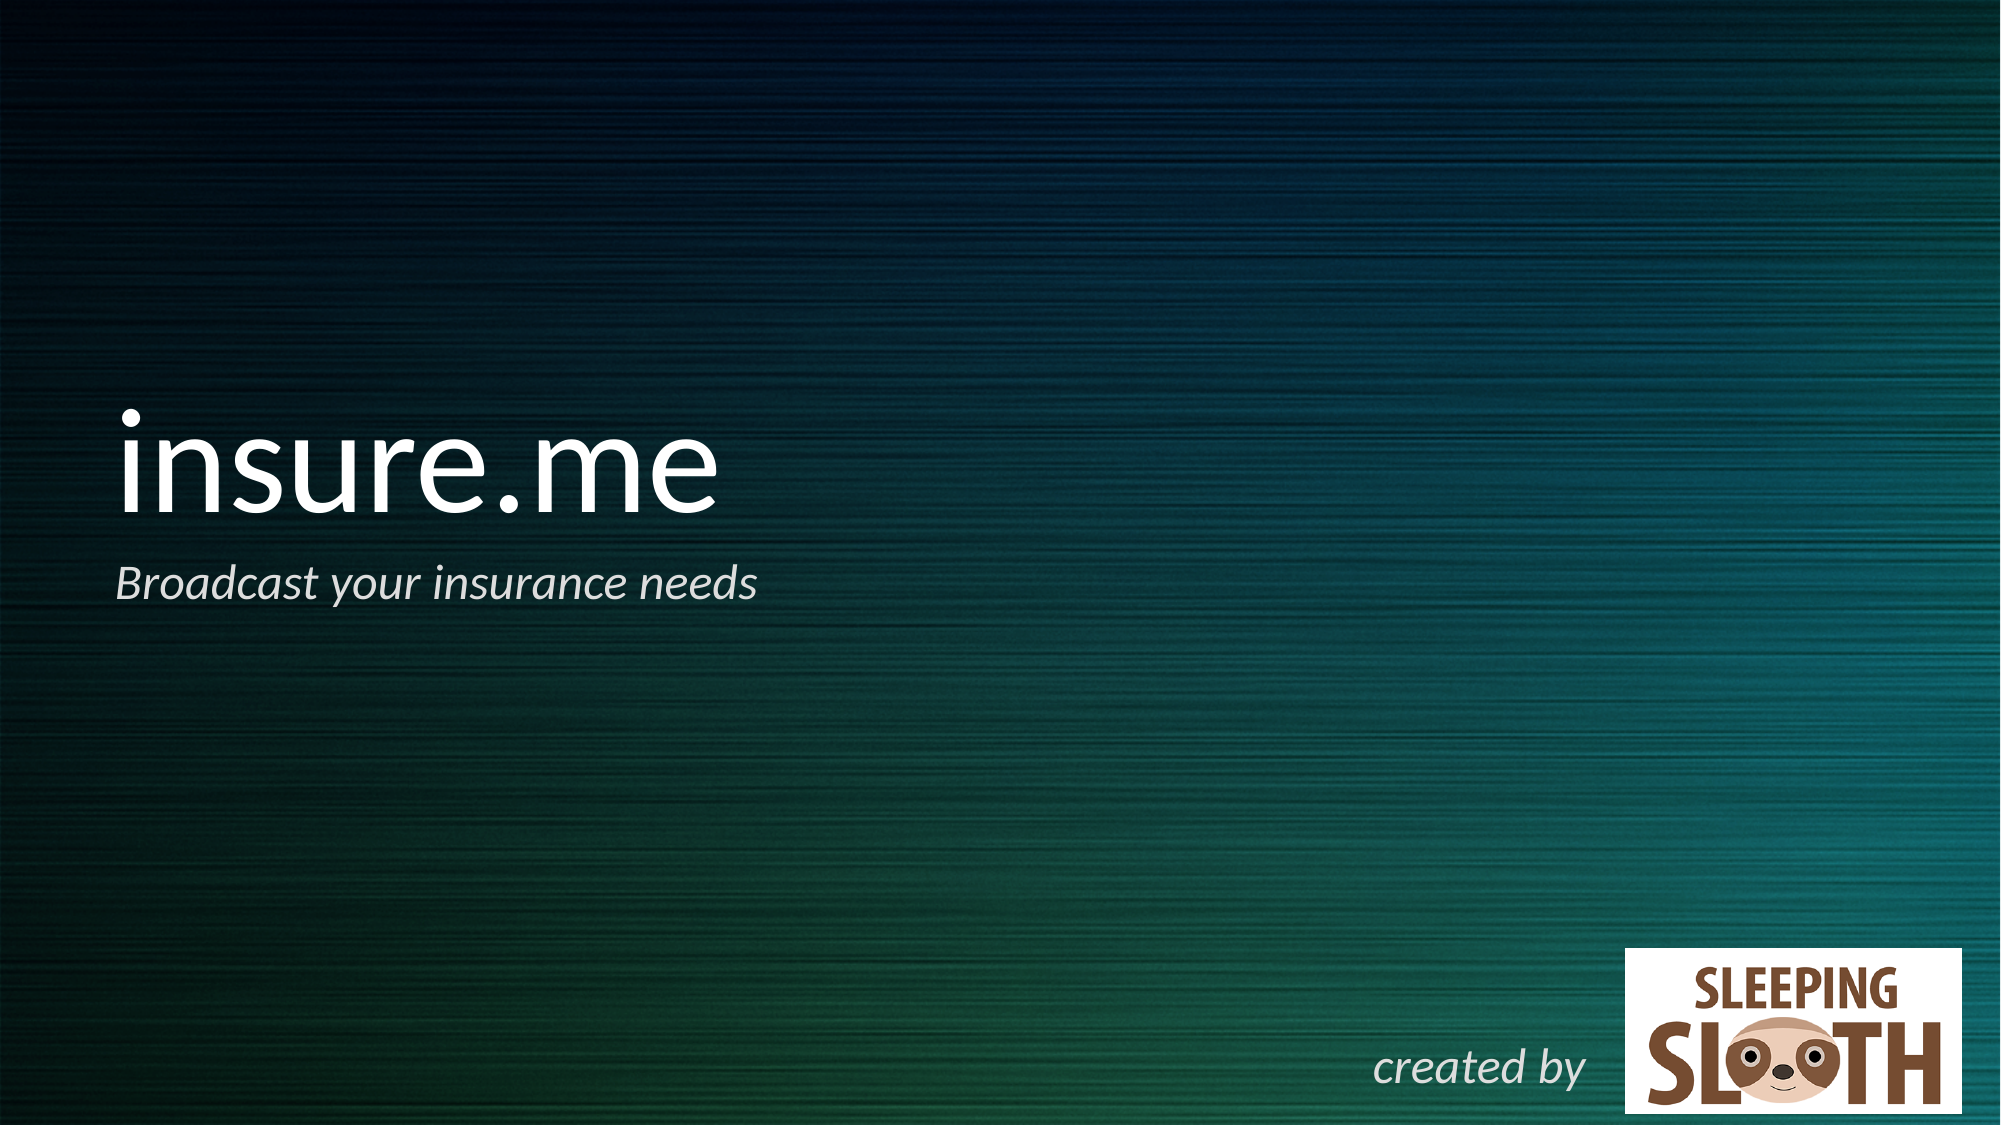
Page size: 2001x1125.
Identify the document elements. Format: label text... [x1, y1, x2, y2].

text_box Broadcast your insurance needs [99, 548, 1450, 630]
picture [0, 0, 2001, 1125]
subtitle created by [840, 1032, 1601, 1114]
title insure.me [99, 42, 1450, 548]
